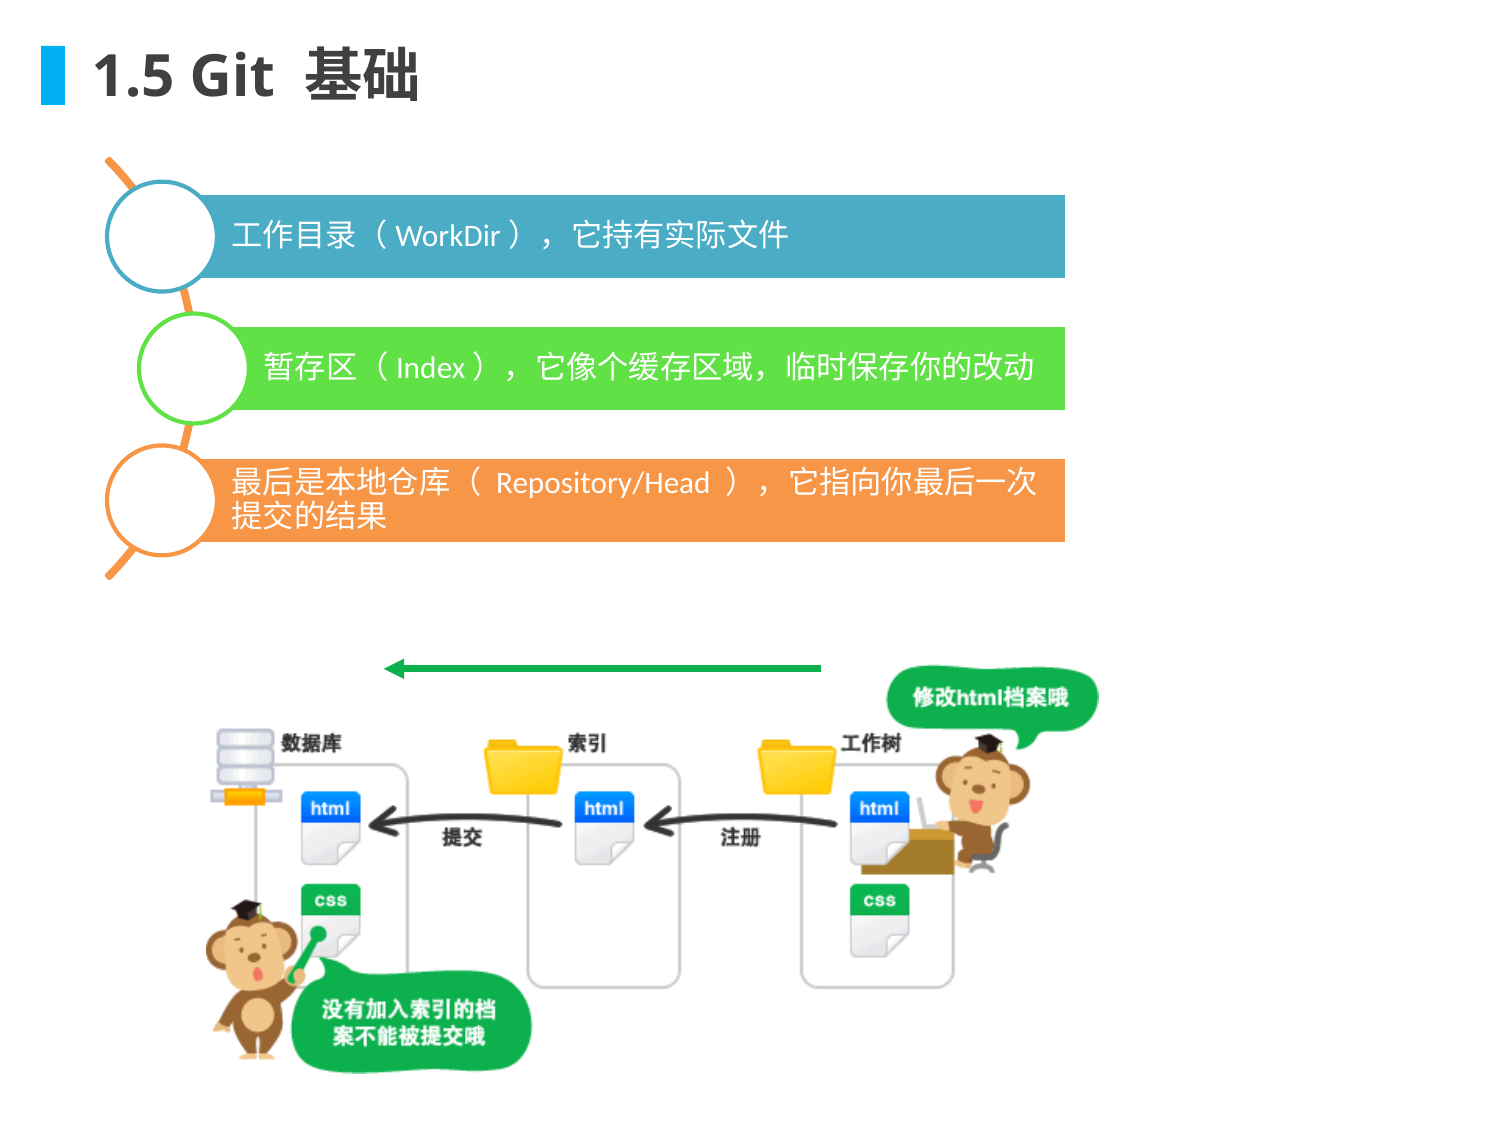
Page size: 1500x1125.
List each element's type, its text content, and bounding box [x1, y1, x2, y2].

text_box [39, 44, 67, 107]
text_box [100, 148, 1074, 589]
text_box 1.5 Git 基础 [76, 30, 436, 116]
picture [206, 663, 1099, 1074]
